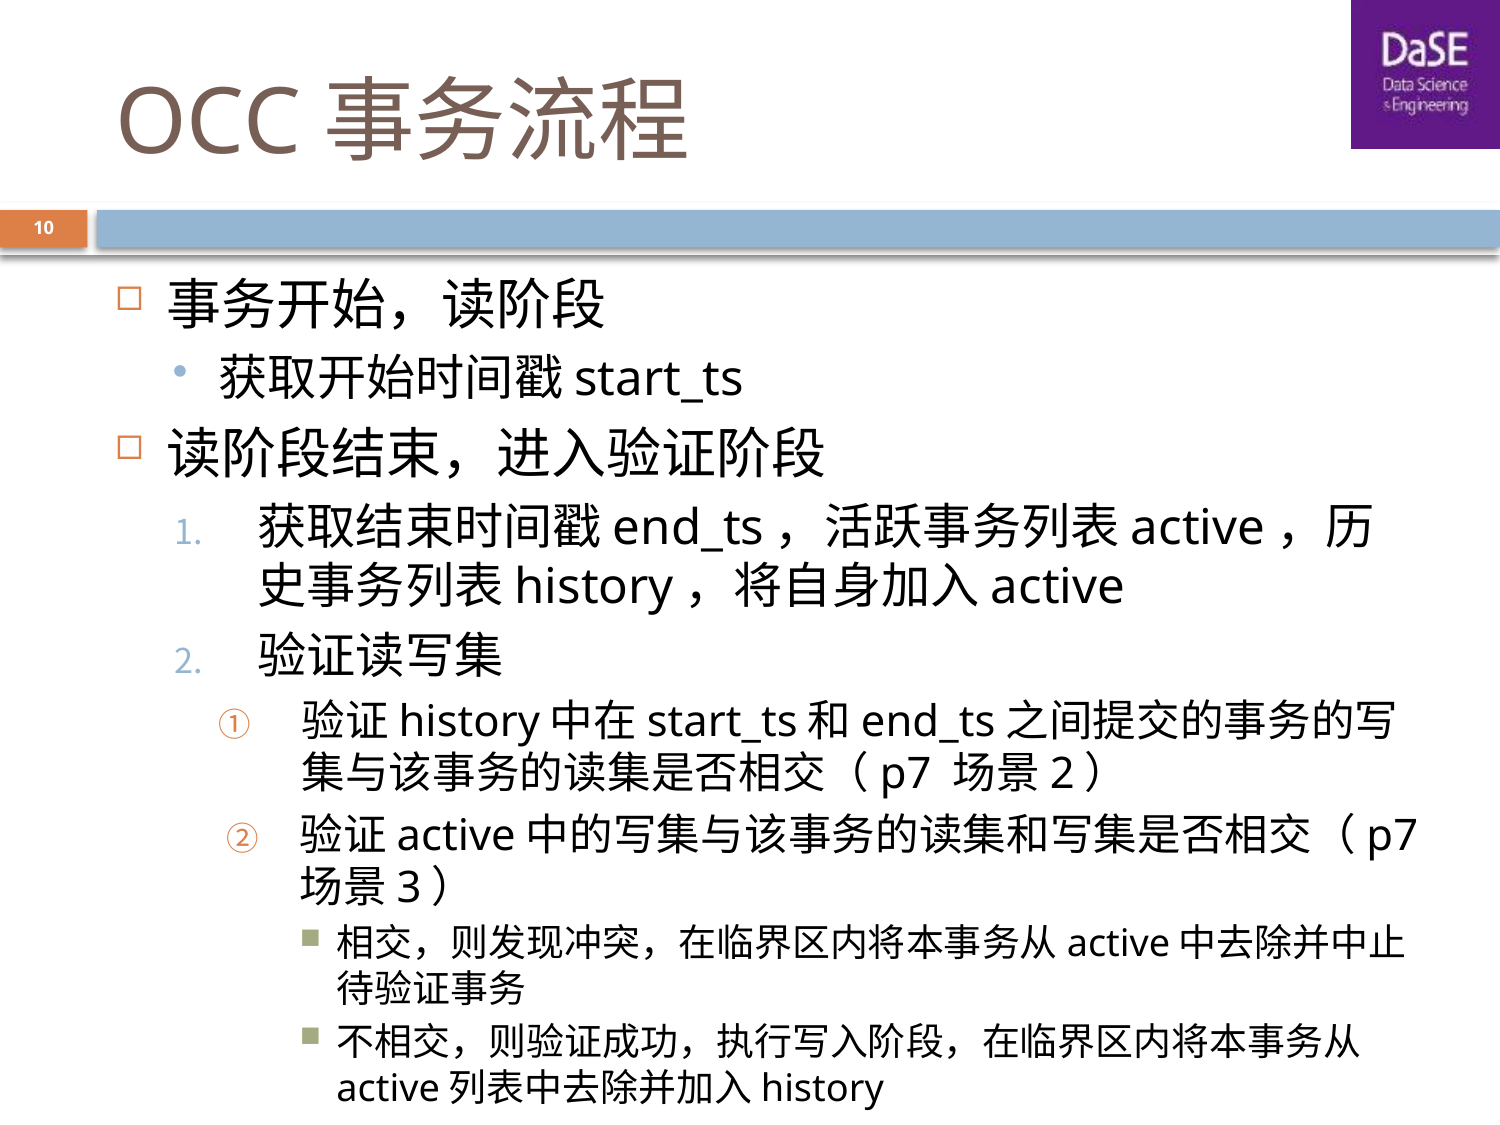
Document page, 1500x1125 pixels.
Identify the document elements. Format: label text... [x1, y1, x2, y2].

picture [1351, 0, 1500, 149]
slide_number 10 [0, 208, 88, 249]
list 事务开始，读阶段 获取开始时间戳start_ts 读阶段结束，进入验证阶段 获取结束时间戳end_ts，活跃事务列表active，历史事务列表history，将自身加入active 验证读写集 验证history中在start_ts和end_ts之间提交的事务的写集与该事务的读集是否相交（p7 场景2） 验证active中的写集与该事务的读集和写集是否相交（p7 场景3） 相交，则发现冲突，在临界区内将本事务从active中去除并中止待验证事务 不相交，则验证成功，执行写入阶段，在临界区内将本事务从active列表中去除并加入history [100, 262, 1438, 1125]
title OCC事务流程 [100, 35, 1438, 198]
